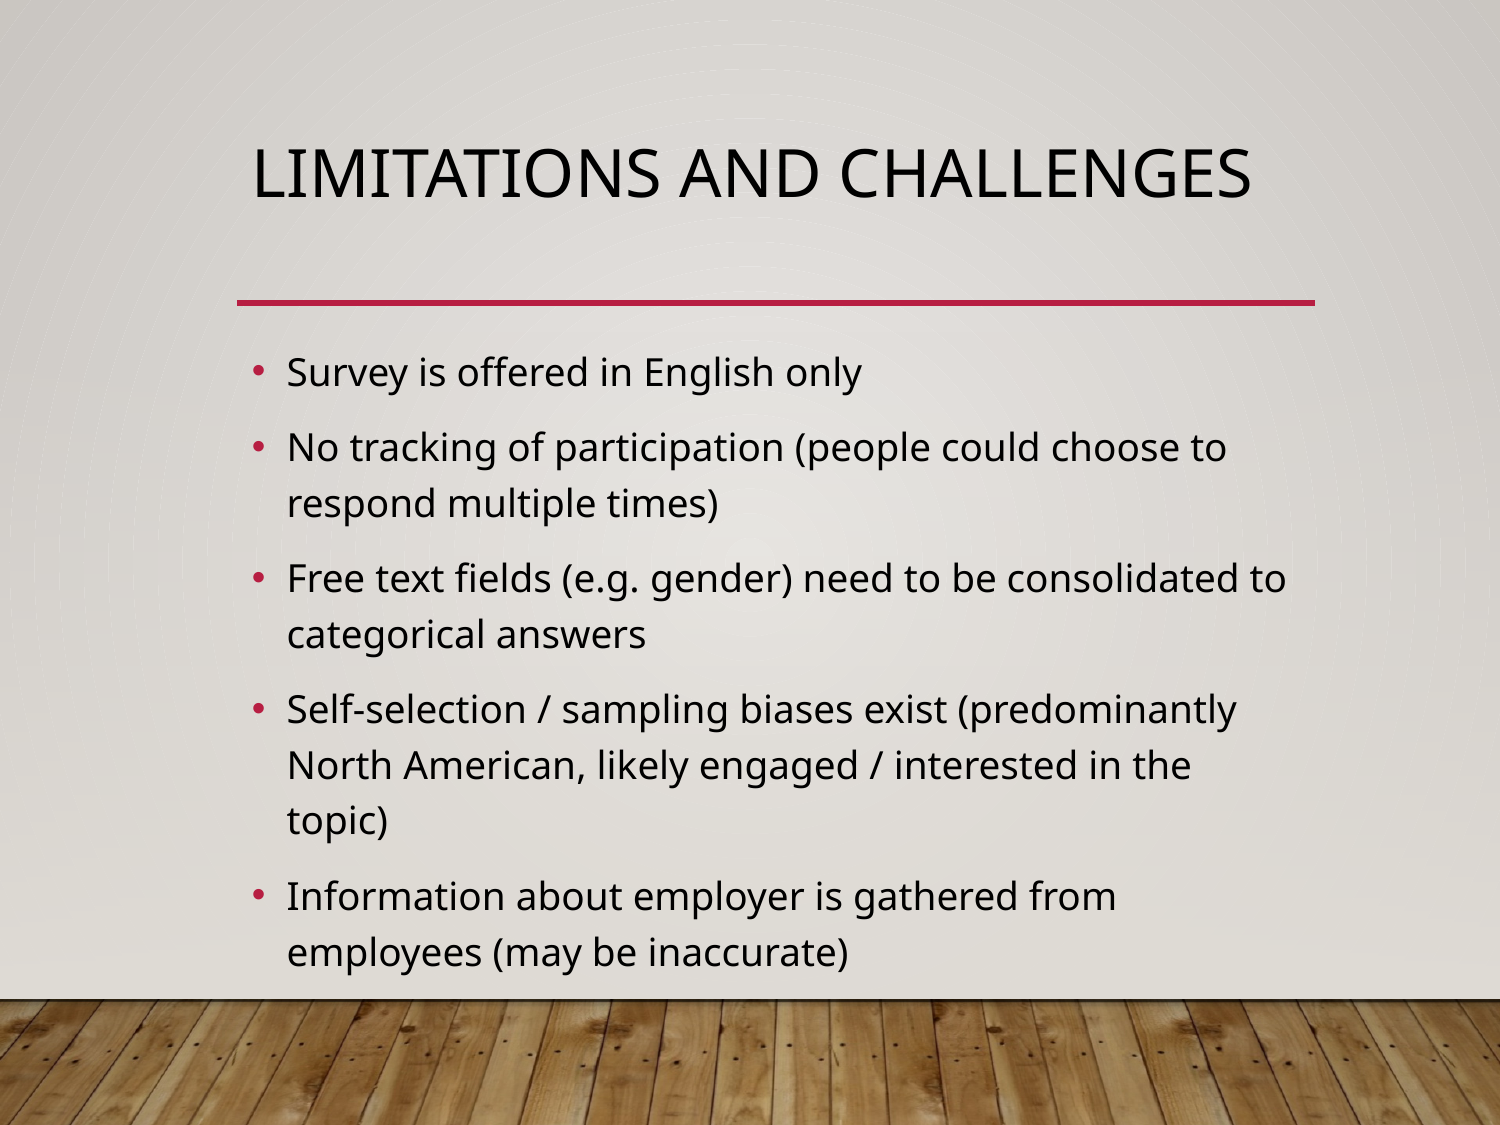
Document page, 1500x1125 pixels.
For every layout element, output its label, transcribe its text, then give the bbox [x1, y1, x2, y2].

picture [0, 999, 1500, 1125]
title Limitations and Challenges [236, 131, 1315, 305]
list Survey is offered in English only No tracking of participation (people could choose to respond multiple times) Free text fields (e.g. gender) need to be consolidated to categorical answers Self-selection / sampling biases exist (predominantly North American, likely engaged / interested in the topic) Information about employer is gathered from employees (may be inaccurate) [236, 330, 1315, 986]
